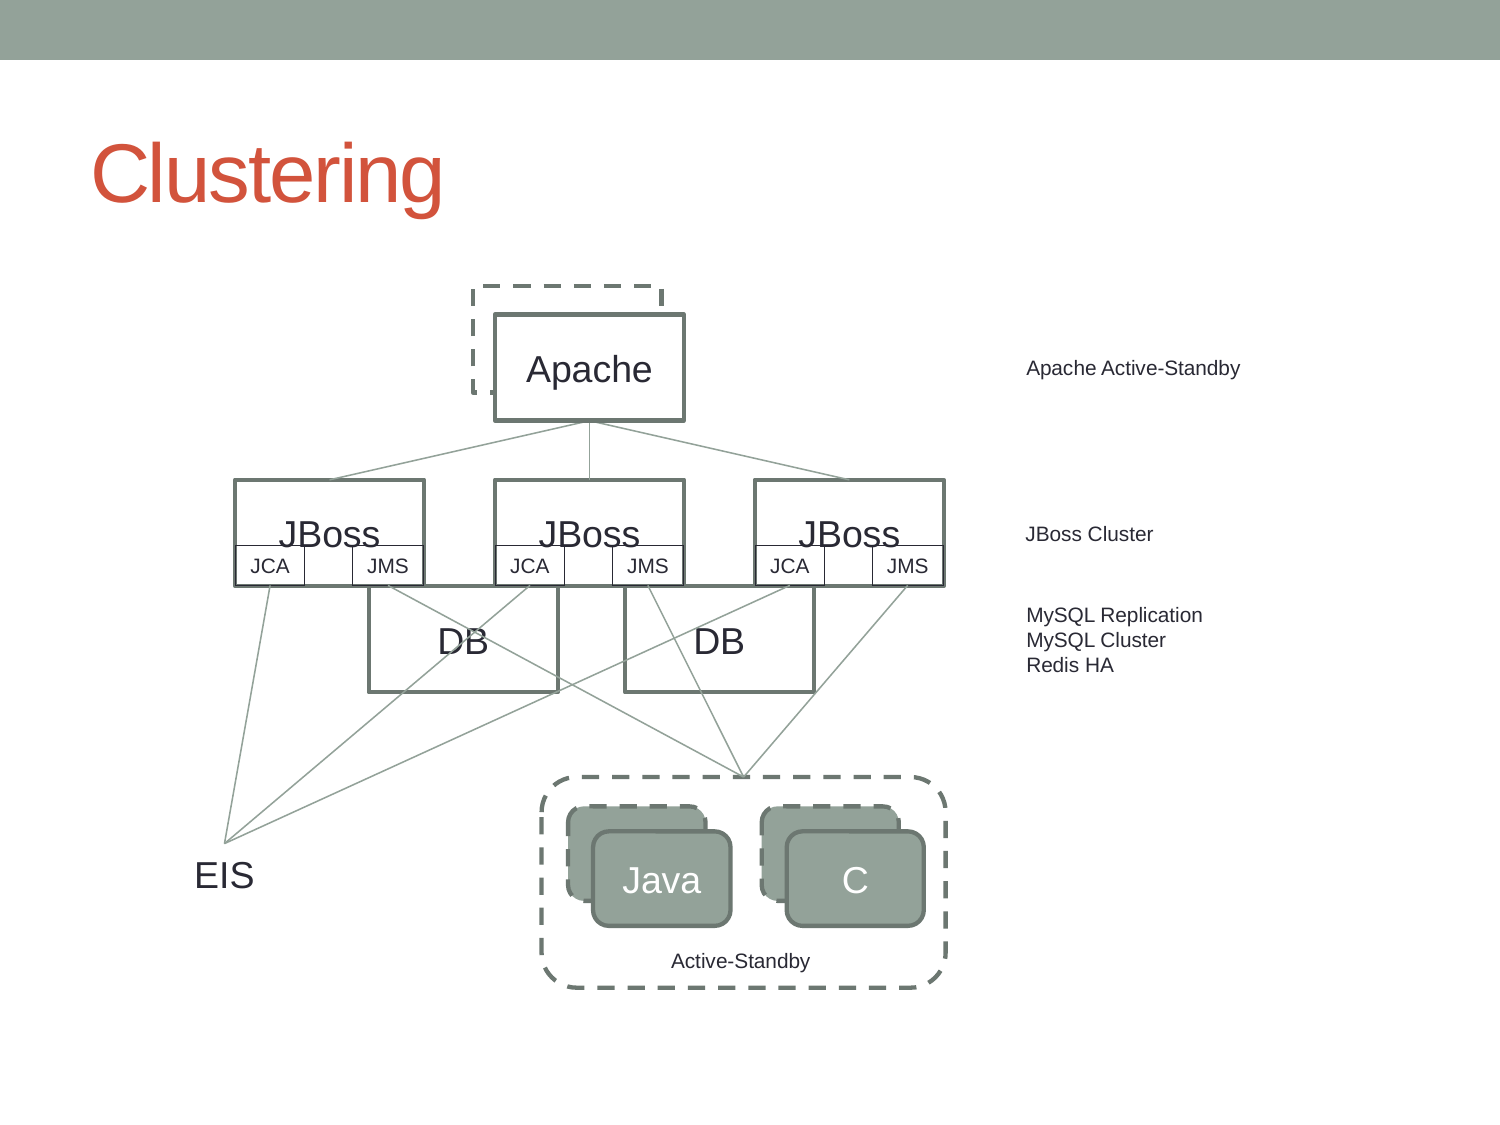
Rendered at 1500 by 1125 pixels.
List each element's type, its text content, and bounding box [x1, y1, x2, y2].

text_box JMS [612, 545, 684, 582]
text_box JBoss [753, 478, 946, 588]
text_box JMS [352, 545, 424, 581]
text_box JBoss [493, 490, 686, 582]
text_box MySQL Replication MySQL Cluster Redis HA [1011, 593, 1218, 684]
text_box [539, 775, 948, 990]
text_box Apache Active-Standby [1011, 347, 1256, 388]
text_box Active-Standby [656, 940, 826, 981]
text_box JCA [755, 545, 825, 582]
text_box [387, 585, 646, 778]
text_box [589, 420, 850, 480]
text_box JMS [872, 545, 944, 586]
text_box JCA [495, 545, 565, 582]
title Clustering [75, 87, 1425, 250]
text_box JBoss [233, 478, 426, 581]
text_box JBoss Cluster [1010, 512, 1169, 553]
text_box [224, 585, 791, 844]
text_box [471, 284, 664, 395]
text_box Java [590, 852, 733, 929]
text_box C [784, 829, 926, 929]
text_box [329, 420, 587, 480]
text_box Apache [493, 312, 686, 417]
text_box JCA [235, 545, 305, 581]
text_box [647, 585, 742, 778]
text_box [743, 585, 908, 778]
text_box EIS [179, 843, 270, 904]
